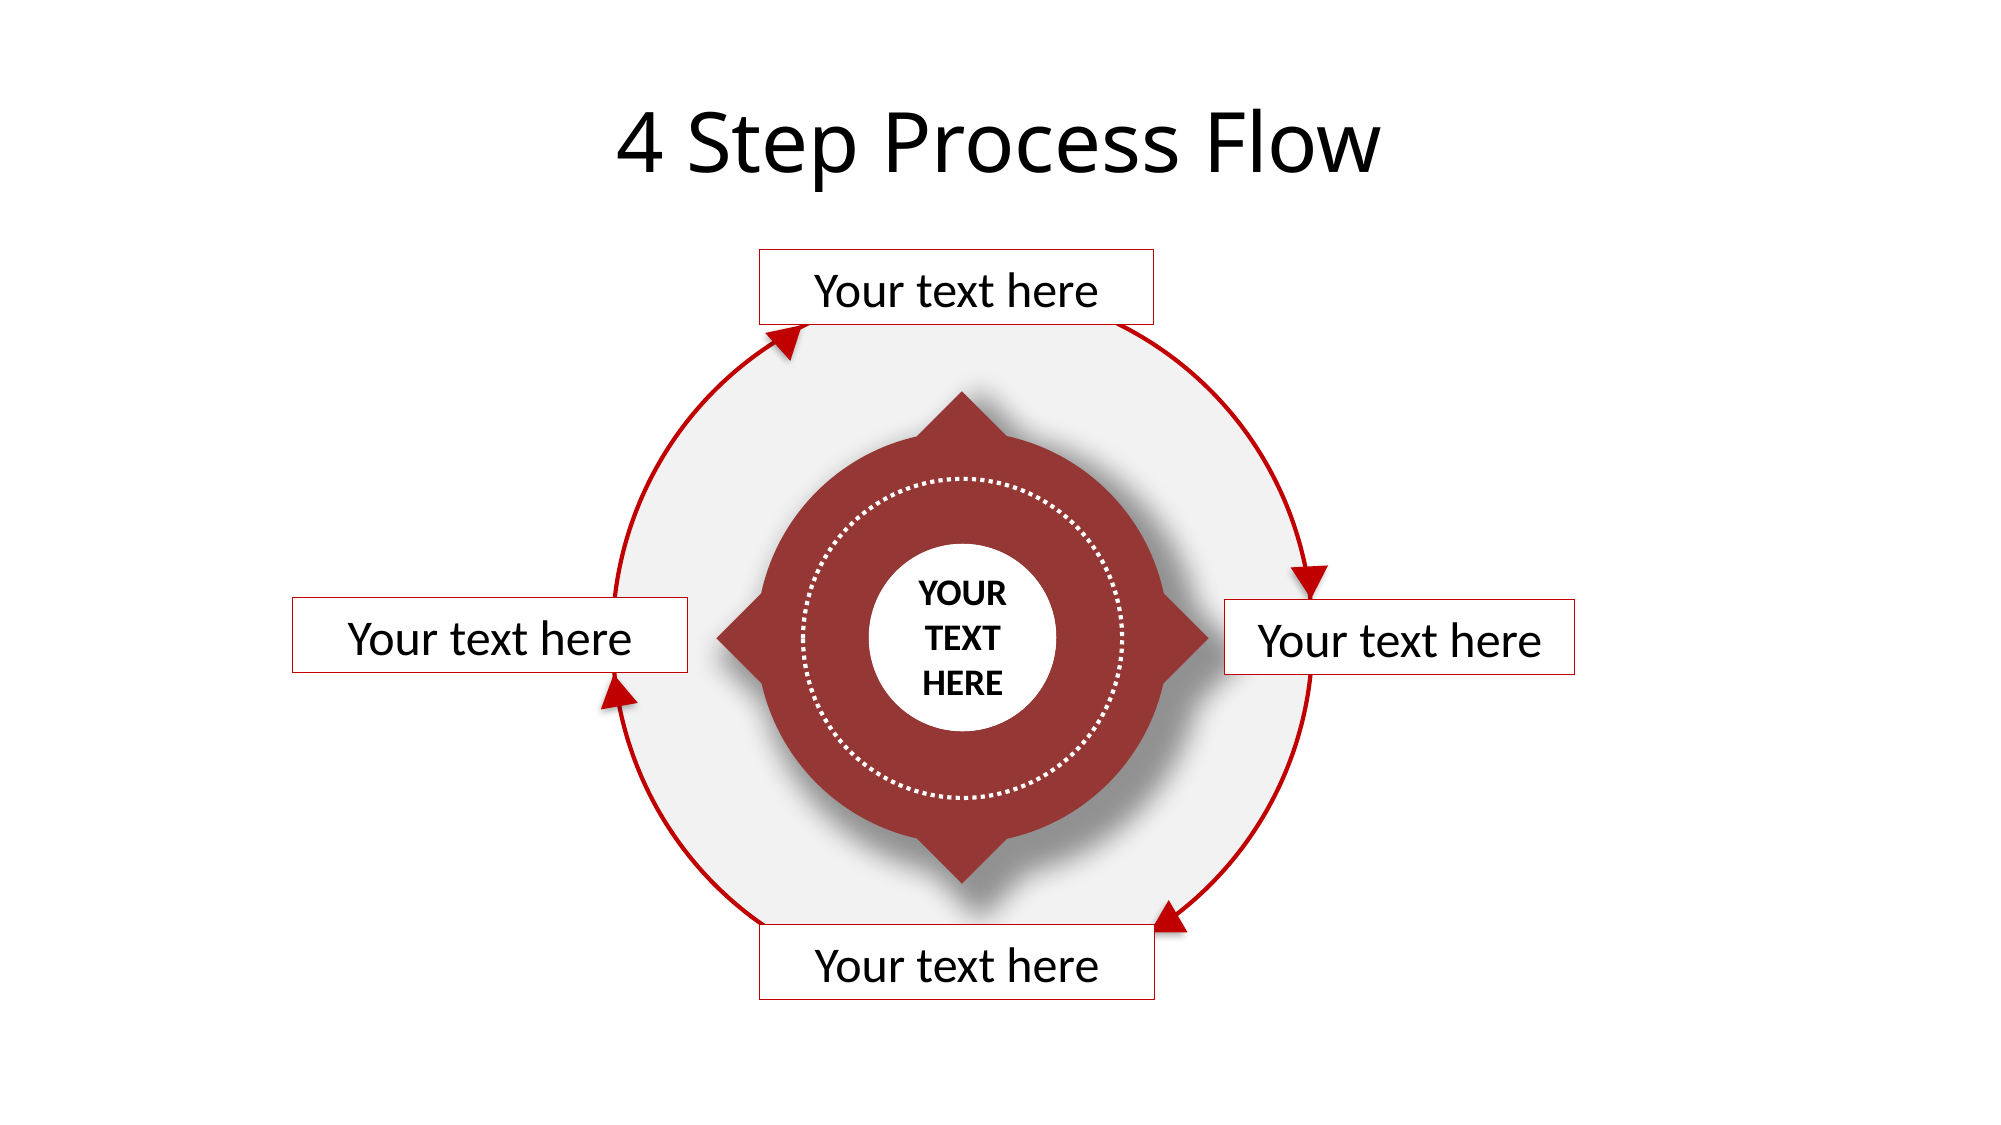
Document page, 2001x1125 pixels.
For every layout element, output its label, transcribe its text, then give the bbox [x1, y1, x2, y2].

text_box Your text here [759, 996, 1155, 1000]
title 4 Step Process Flow [99, 45, 1900, 233]
text_box Your text here [292, 597, 592, 673]
text_box Your text here [1334, 599, 1575, 675]
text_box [597, 287, 1330, 988]
text_box Your text here [759, 249, 1154, 285]
